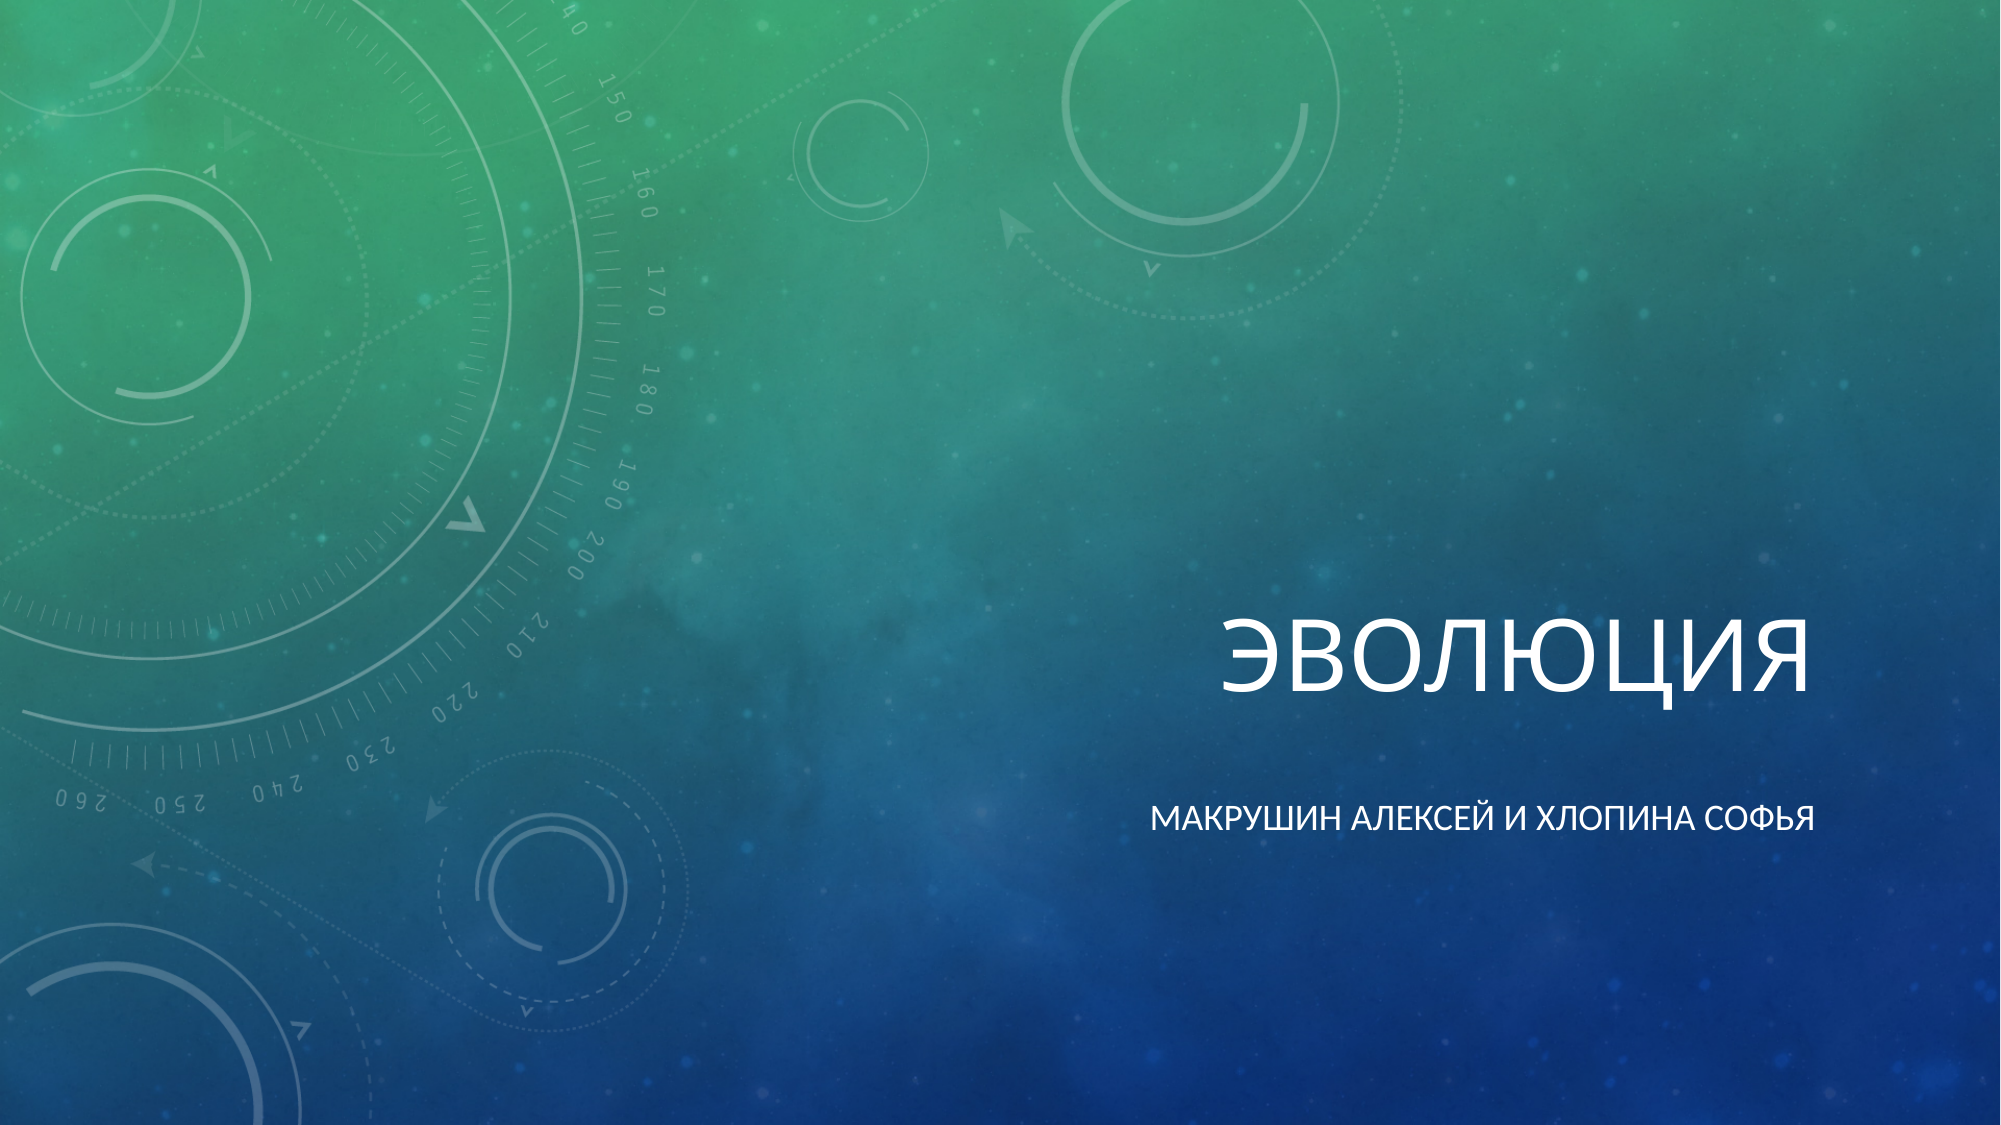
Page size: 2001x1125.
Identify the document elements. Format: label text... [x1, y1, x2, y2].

picture [0, 0, 2001, 1125]
title Эволюция [650, 322, 1831, 719]
subtitle Макрушин Алексей и Хлопина Софья [650, 719, 1831, 950]
